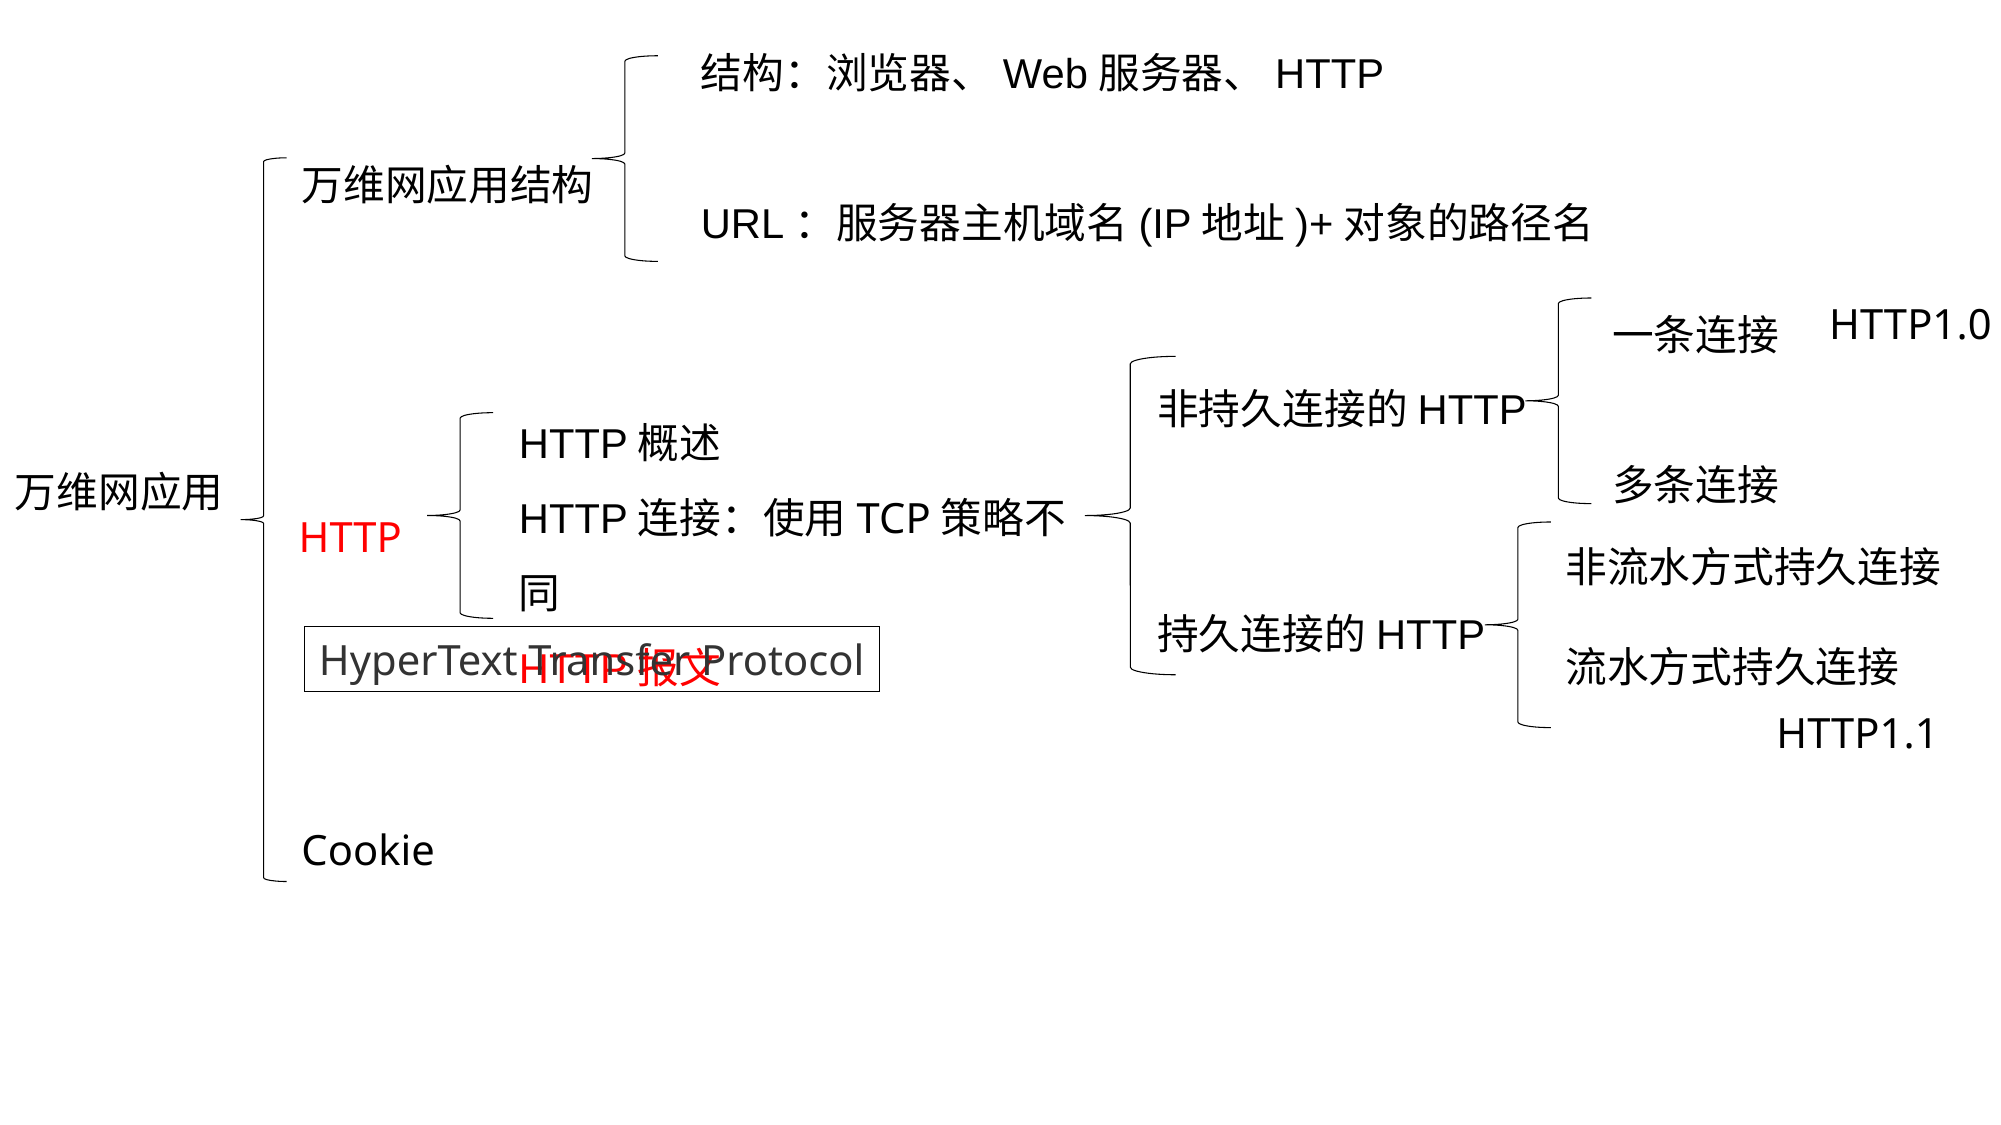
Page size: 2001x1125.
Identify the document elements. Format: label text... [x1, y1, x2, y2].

text_box 一条连接 多条连接 [1597, 276, 1826, 516]
text_box [240, 157, 287, 883]
text_box HTTP [283, 478, 453, 569]
text_box 结构：浏览器、Web服务器、HTTP URL：服务器主机域名(IP地址)+对象的路径名 [685, 14, 1827, 255]
text_box [591, 55, 658, 262]
text_box 非流水方式持久连接 流水方式持久连接 [1551, 533, 1957, 698]
text_box [427, 412, 494, 619]
text_box 万维网应用结构 [286, 126, 624, 217]
text_box HTTP概述 HTTP连接：使用TCP策略不同 HTTP报文 [504, 384, 1103, 700]
text_box Cookie [286, 791, 505, 882]
text_box HTTP1.1 [1761, 699, 2000, 765]
text_box [1525, 297, 1592, 505]
text_box 万维网应用 [0, 433, 242, 524]
text_box HTTP1.0 [1814, 290, 2000, 356]
text_box [1084, 358, 1176, 676]
text_box 非持久连接的HTTP 持久连接的HTTP [1142, 350, 1551, 666]
text_box [1484, 521, 1551, 729]
text_box HyperText Transfer Protocol [304, 626, 880, 692]
